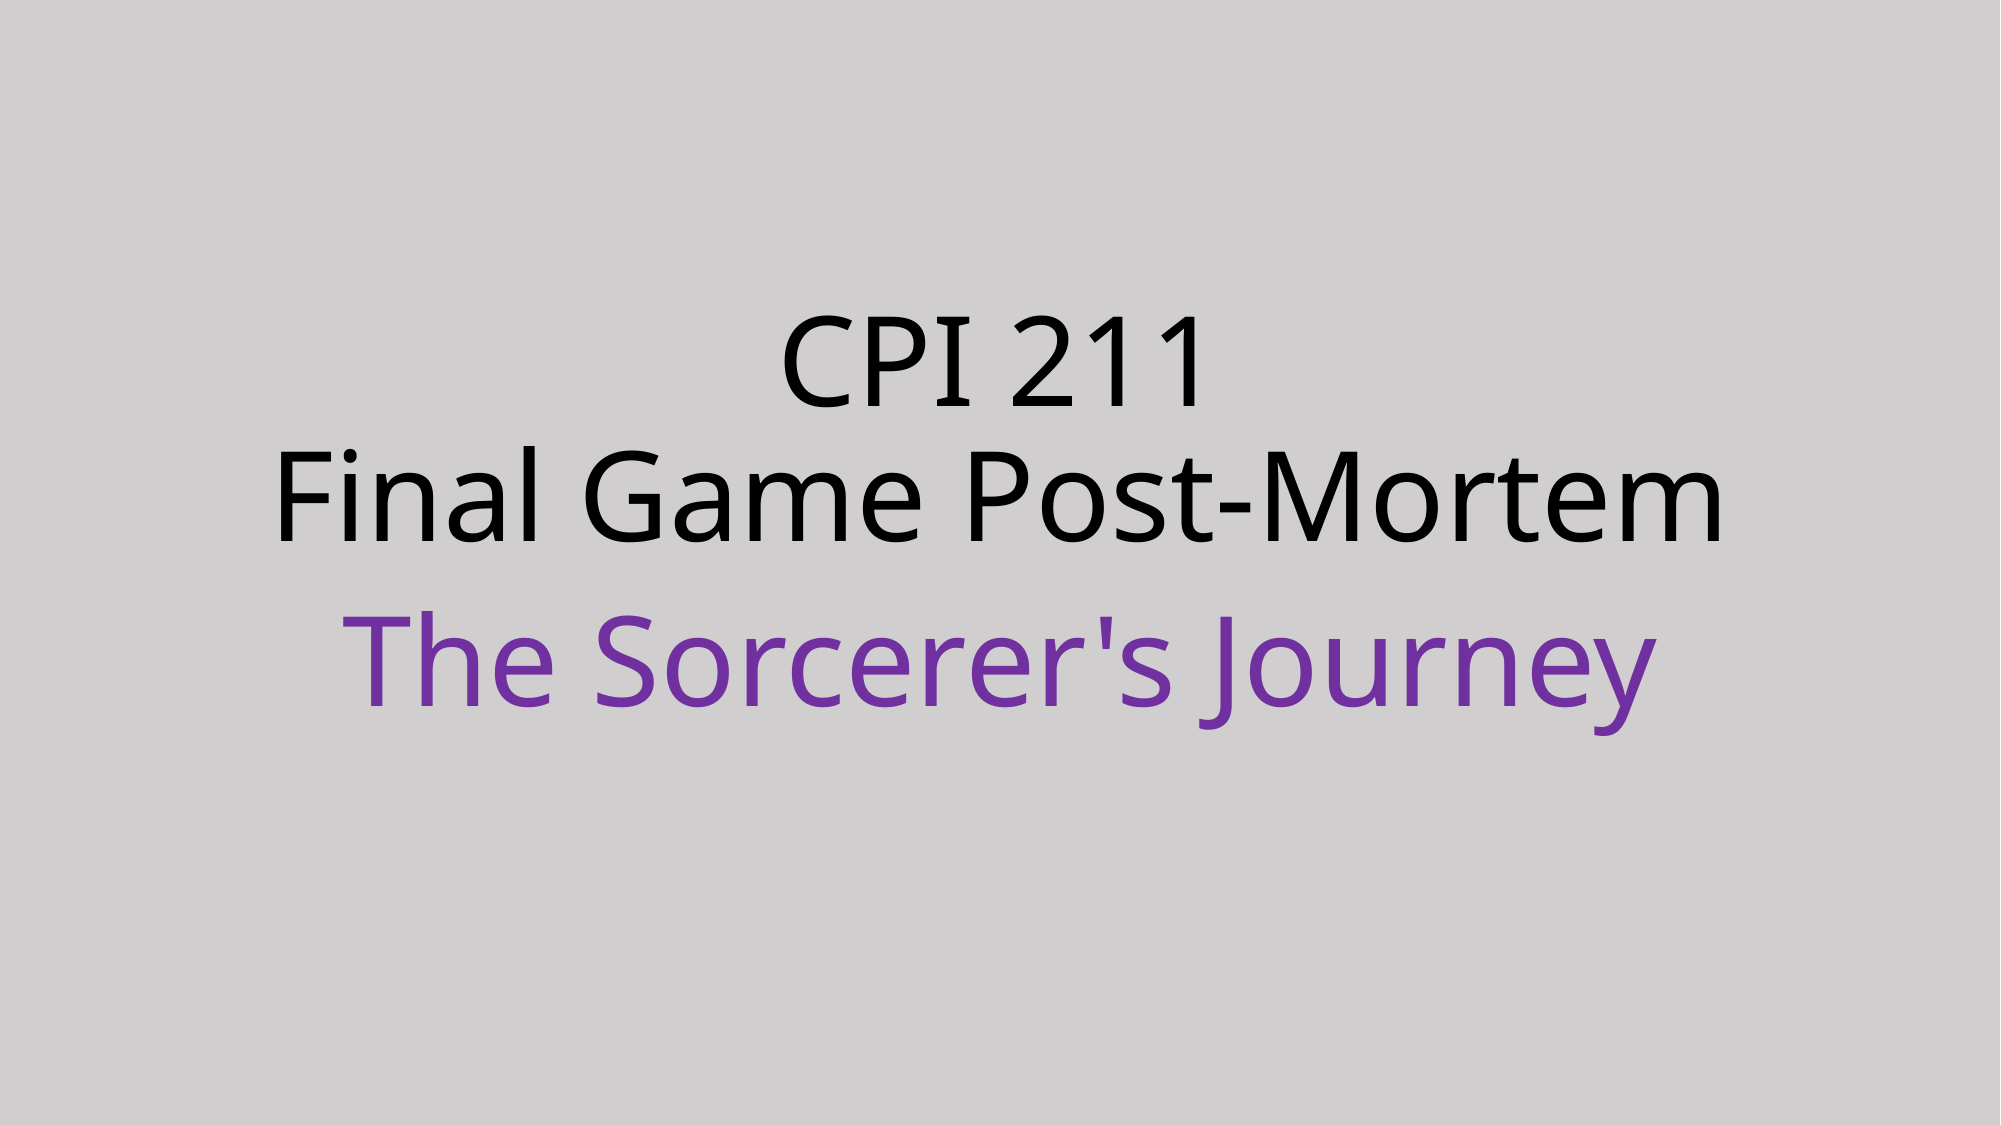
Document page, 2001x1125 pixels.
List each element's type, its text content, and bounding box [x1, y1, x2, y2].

subtitle The Sorcerer's Journey [249, 590, 1750, 863]
title CPI 211 Final Game Post-Mortem [249, 184, 1750, 576]
